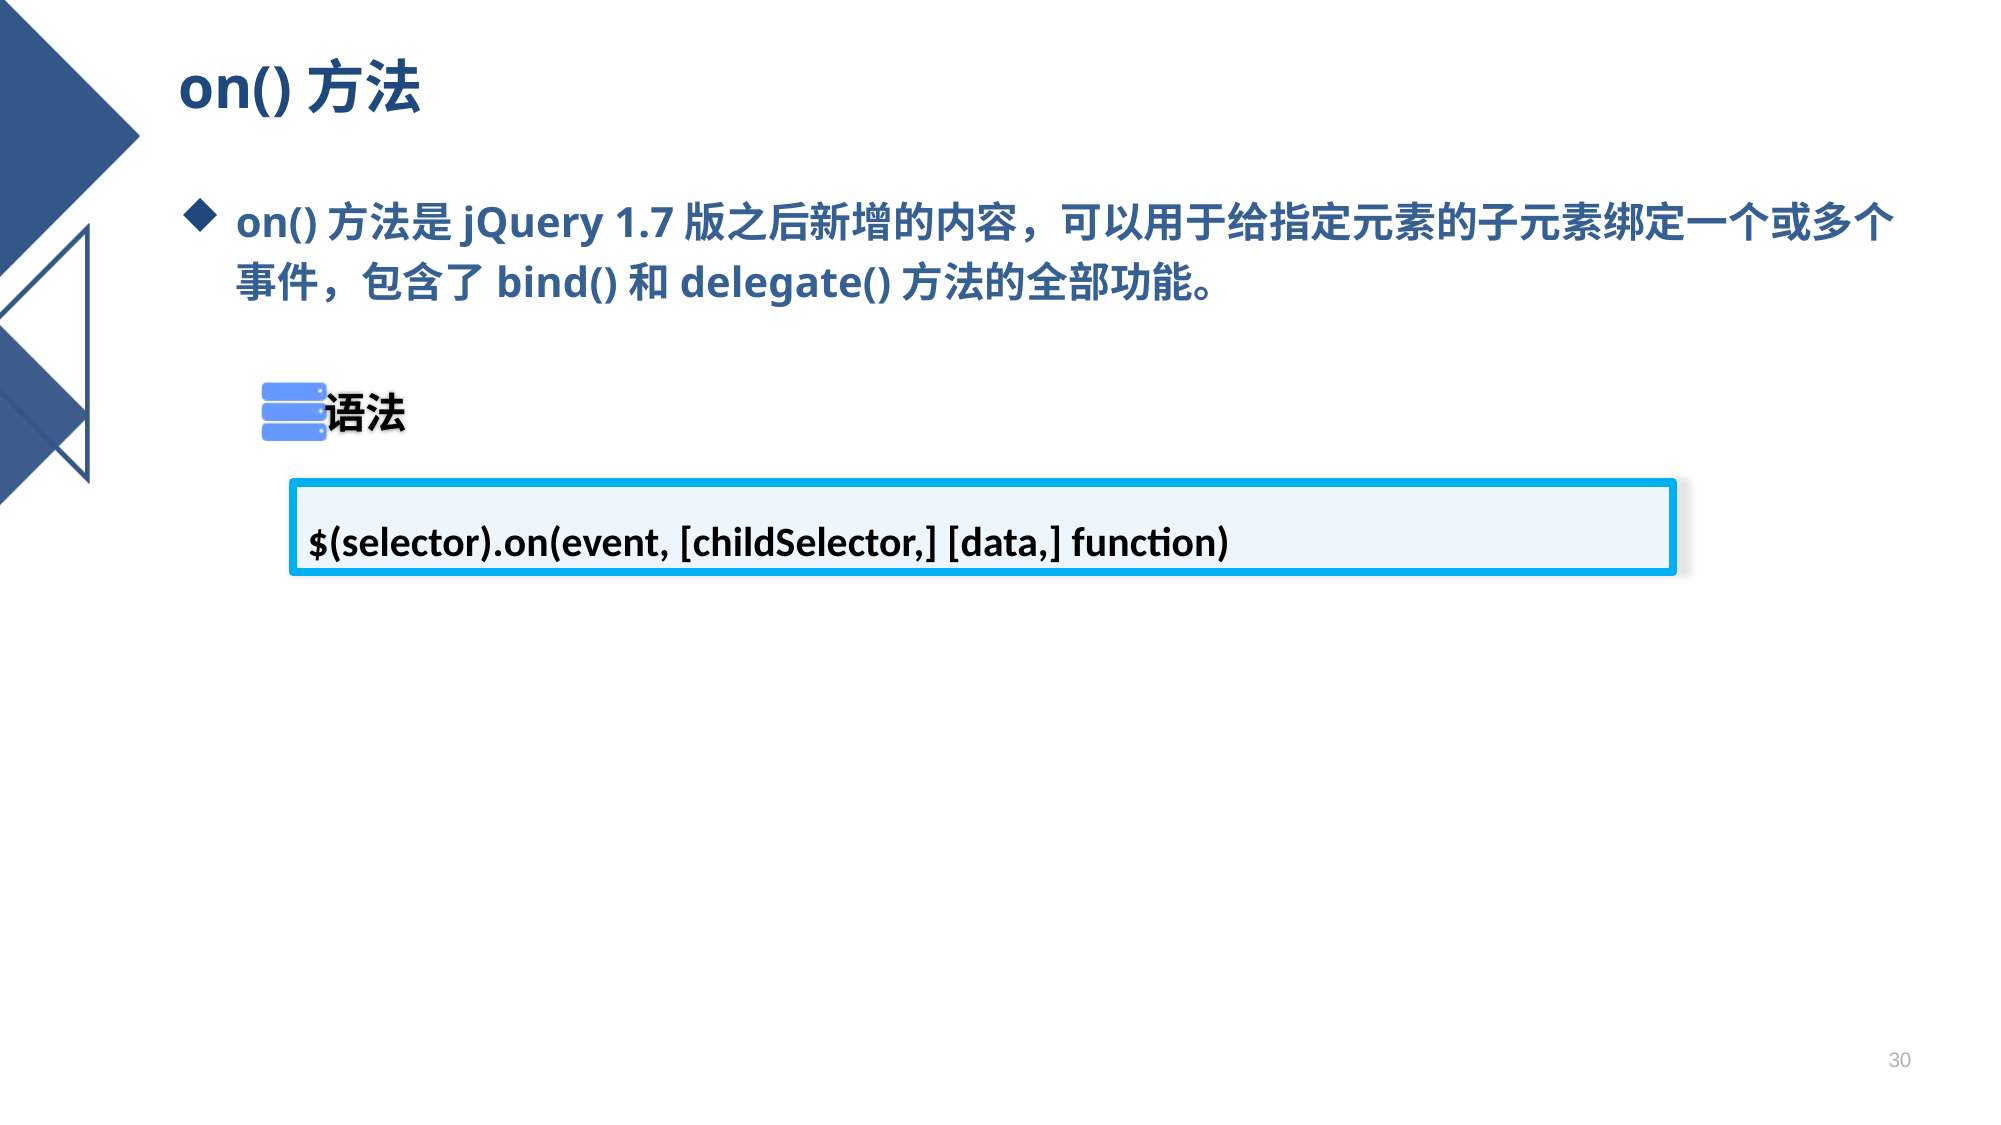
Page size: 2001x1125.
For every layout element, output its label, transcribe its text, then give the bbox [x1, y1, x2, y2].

title on()方法 [165, 35, 1914, 136]
slide_number 30 [1851, 1029, 1949, 1090]
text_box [259, 378, 424, 445]
picture [0, 0, 140, 595]
list on()方法是jQuery 1.7版之后新增的内容，可以用于给指定元素的子元素绑定一个或多个事件，包含了bind()和delegate()方法的全部功能。 [166, 178, 1915, 1032]
text_box $(selector).on(event, [childSelector,] [data,] function) [293, 482, 1673, 573]
